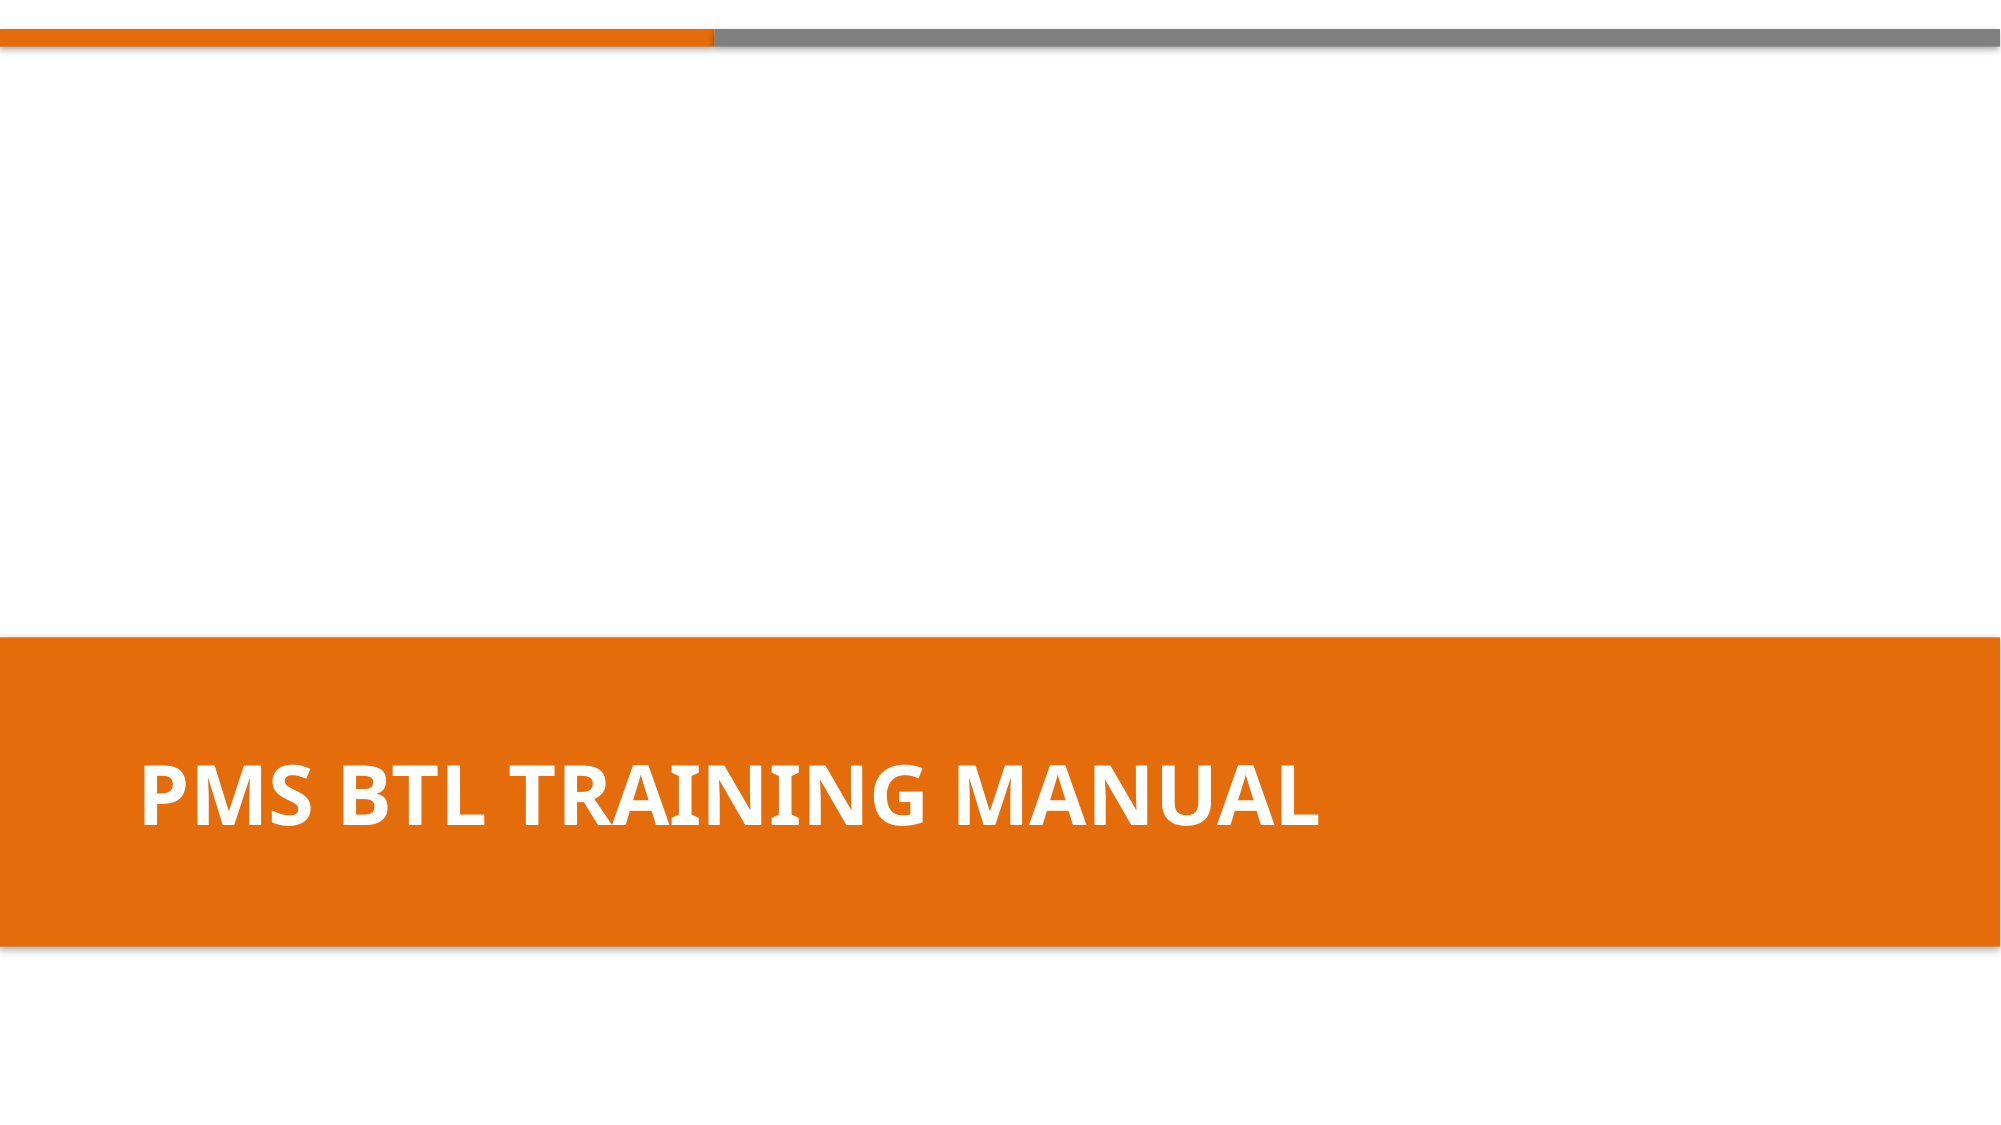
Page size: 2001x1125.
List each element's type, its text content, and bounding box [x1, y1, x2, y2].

title PMS BTL TRAINING MANUAL [122, 671, 1823, 913]
